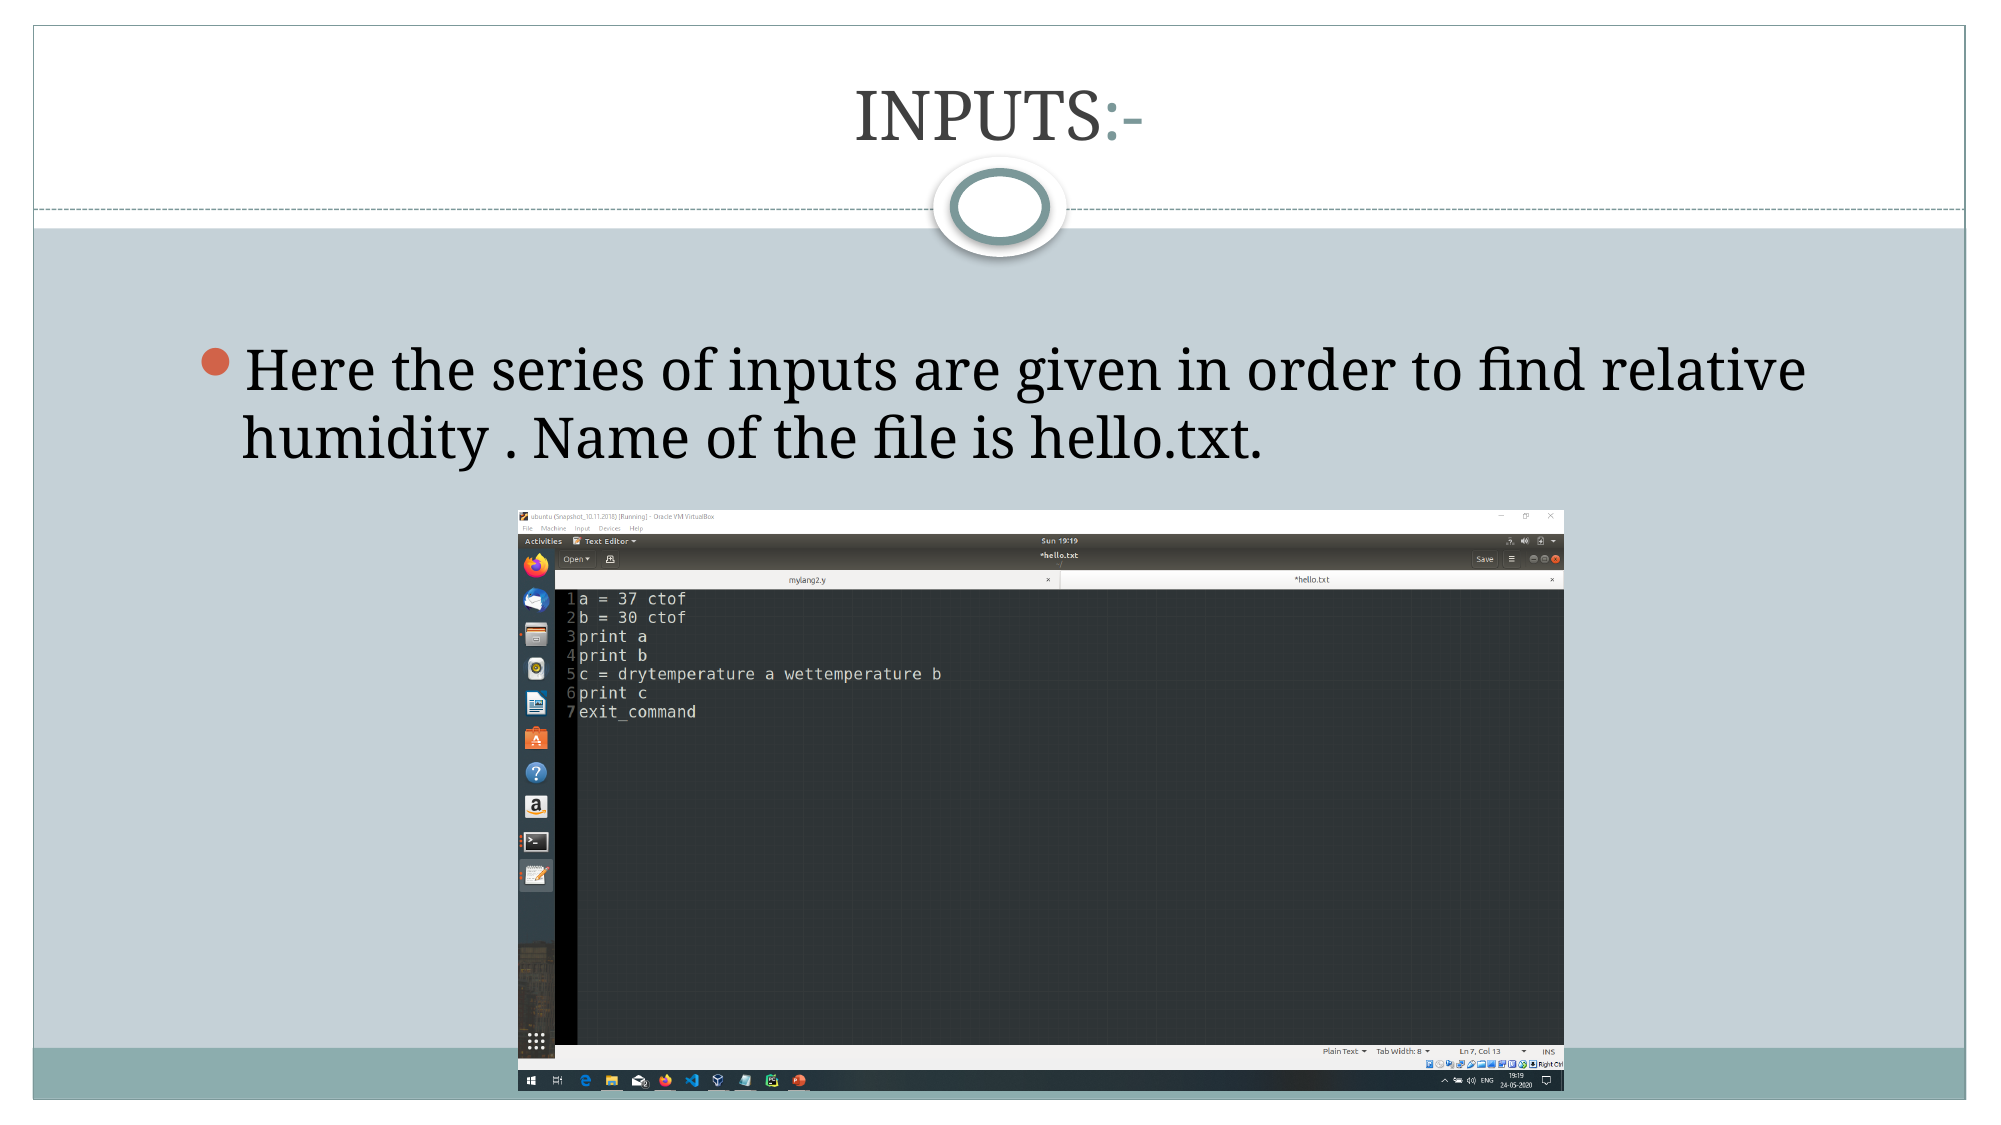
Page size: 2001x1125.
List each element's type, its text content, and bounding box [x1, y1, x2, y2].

picture [518, 510, 1564, 1091]
title INPUTS:- [66, 37, 1933, 162]
list Here the series of inputs are given in order to find relative humidity . Name of the file is hello.txt. [183, 327, 1851, 1013]
